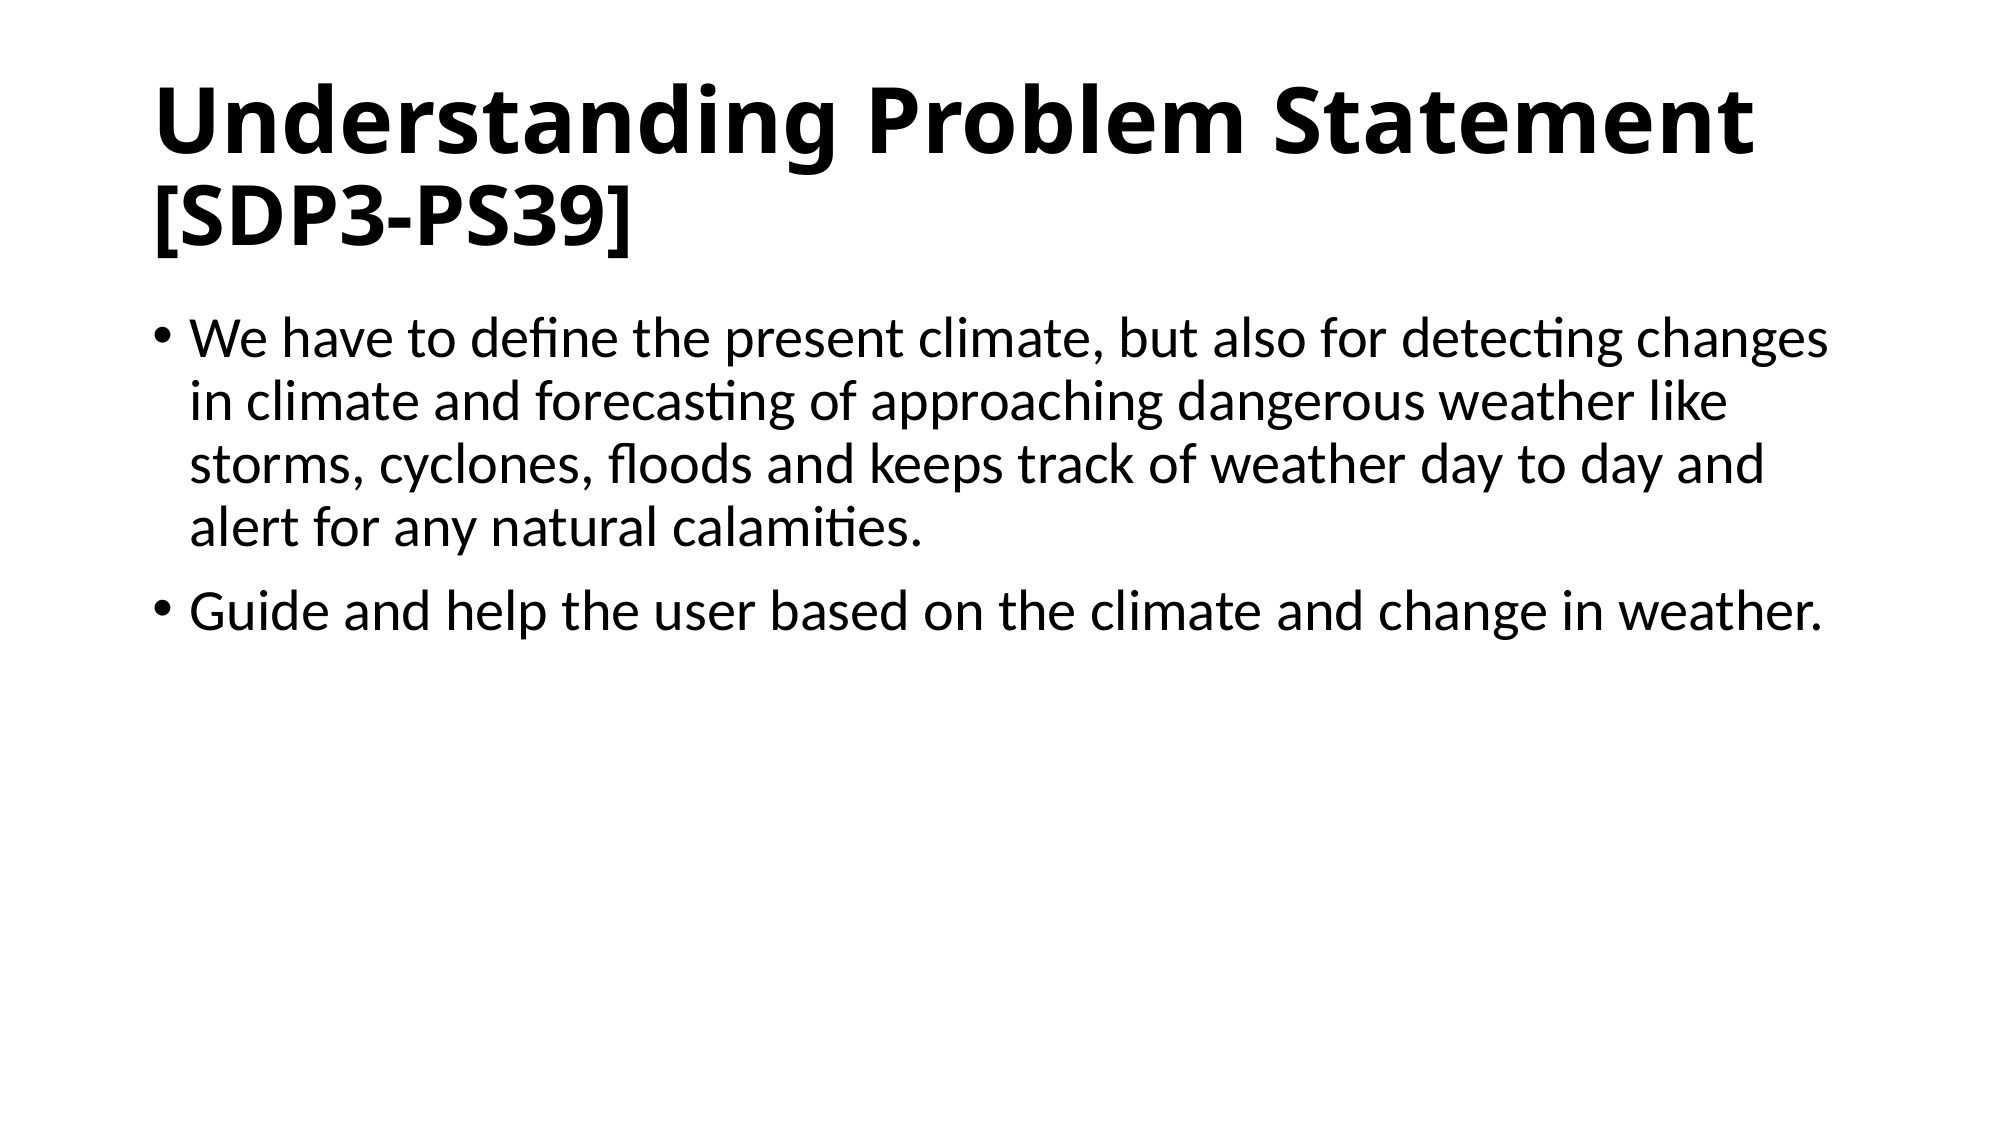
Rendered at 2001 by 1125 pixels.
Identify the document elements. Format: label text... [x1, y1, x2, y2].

title Understanding Problem Statement [SDP3-PS39] [137, 59, 1863, 278]
list We have to define the present climate, but also for detecting changes in climate and forecasting of approaching dangerous weather like storms, cyclones, floods and keeps track of weather day to day and alert for any natural calamities. Guide and help the user based on the climate and change in weather. [137, 299, 1863, 1014]
